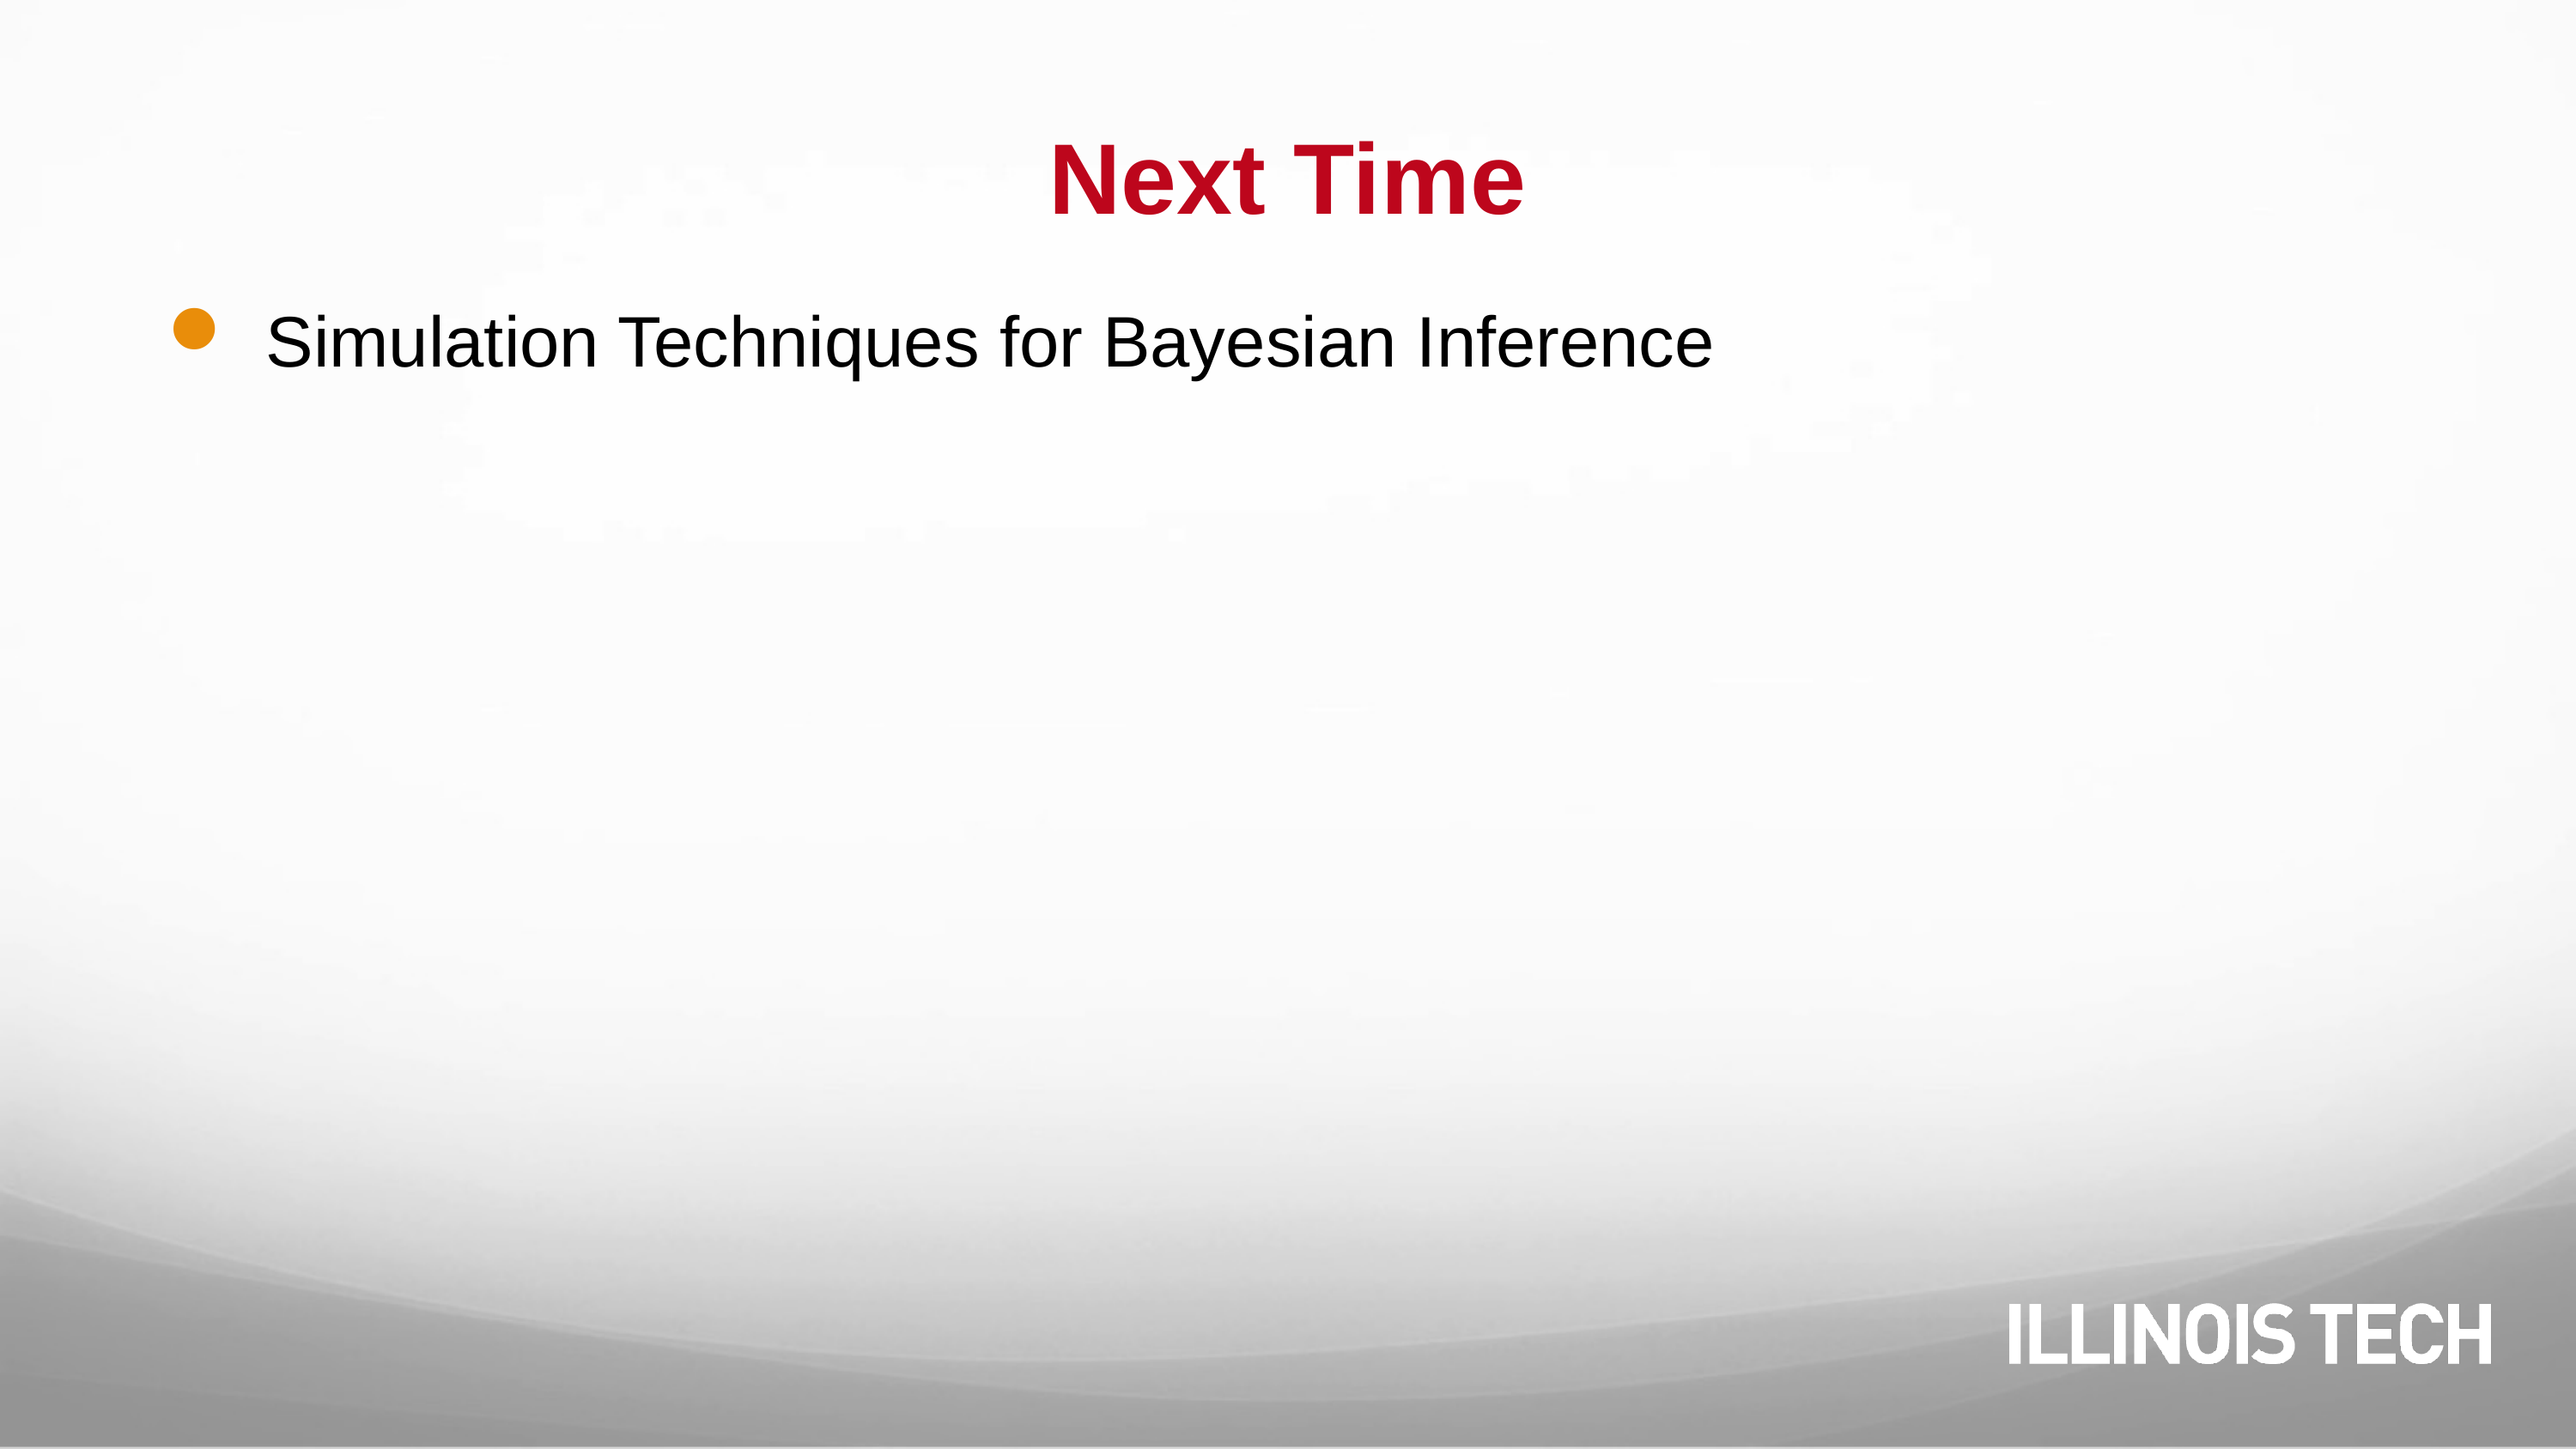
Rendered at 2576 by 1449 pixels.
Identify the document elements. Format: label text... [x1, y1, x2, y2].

picture [0, 0, 2576, 1449]
title Next Time [155, 22, 2421, 241]
list Simulation Techniques for Bayesian Inference [155, 288, 2421, 1259]
